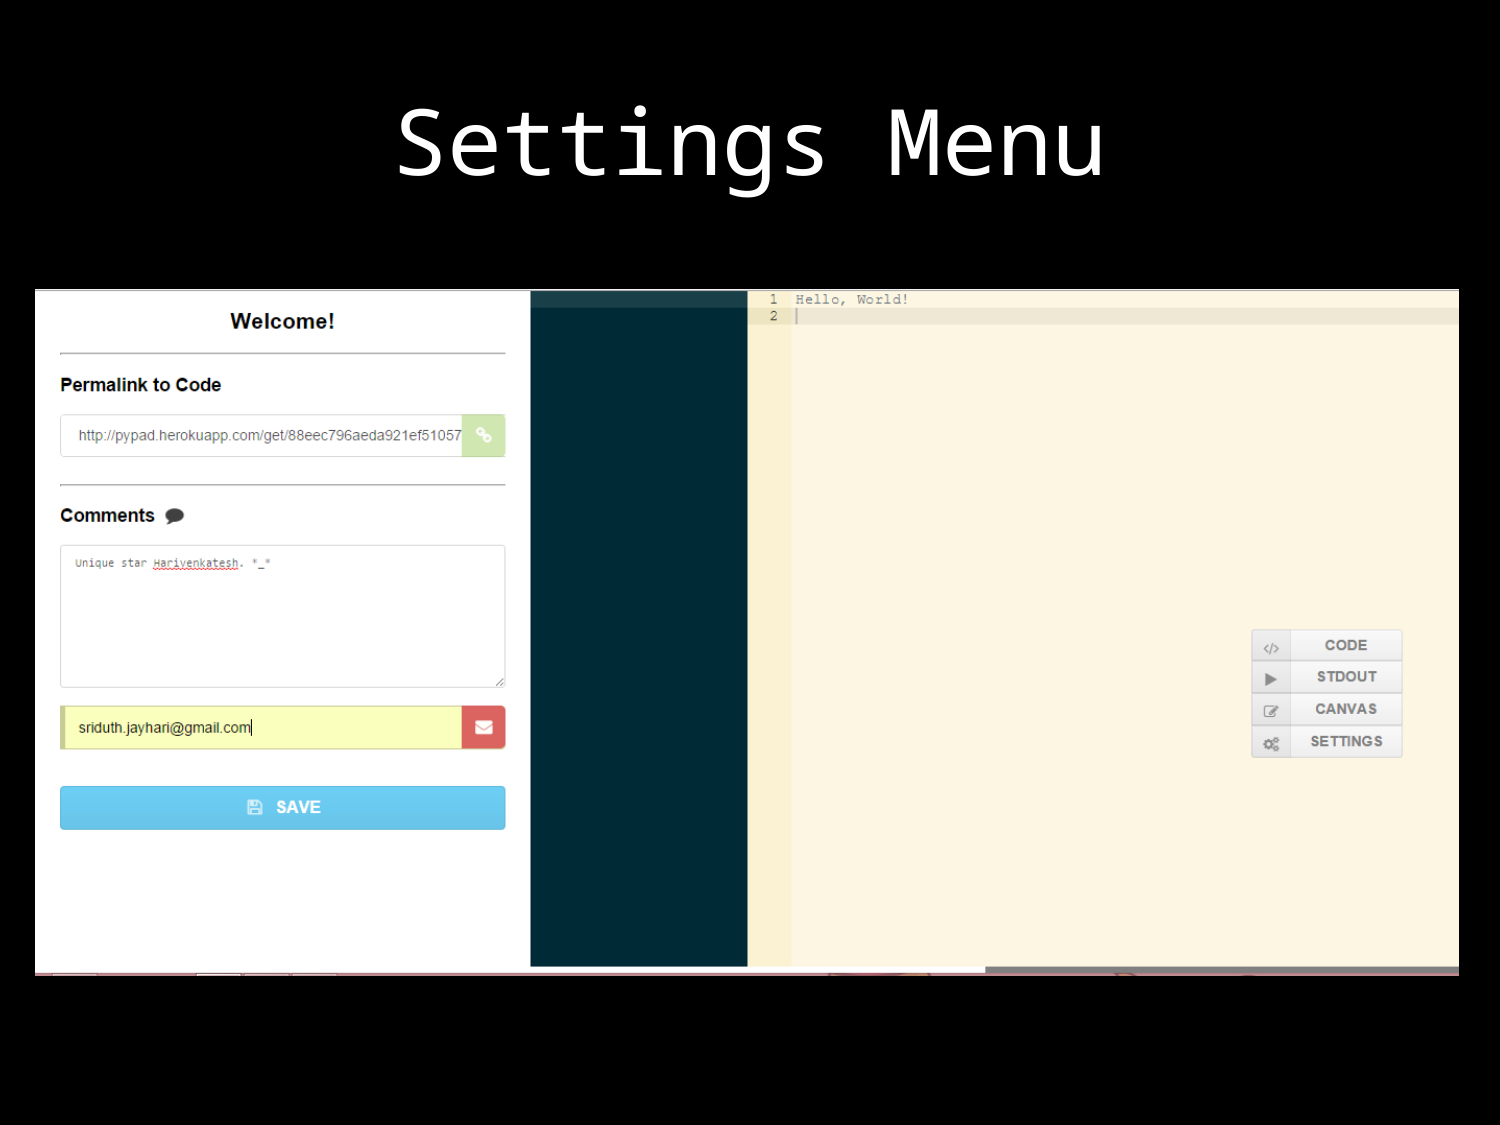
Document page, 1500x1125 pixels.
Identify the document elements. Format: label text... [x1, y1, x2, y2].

picture [35, 289, 1459, 977]
title Settings Menu [75, 45, 1425, 233]
